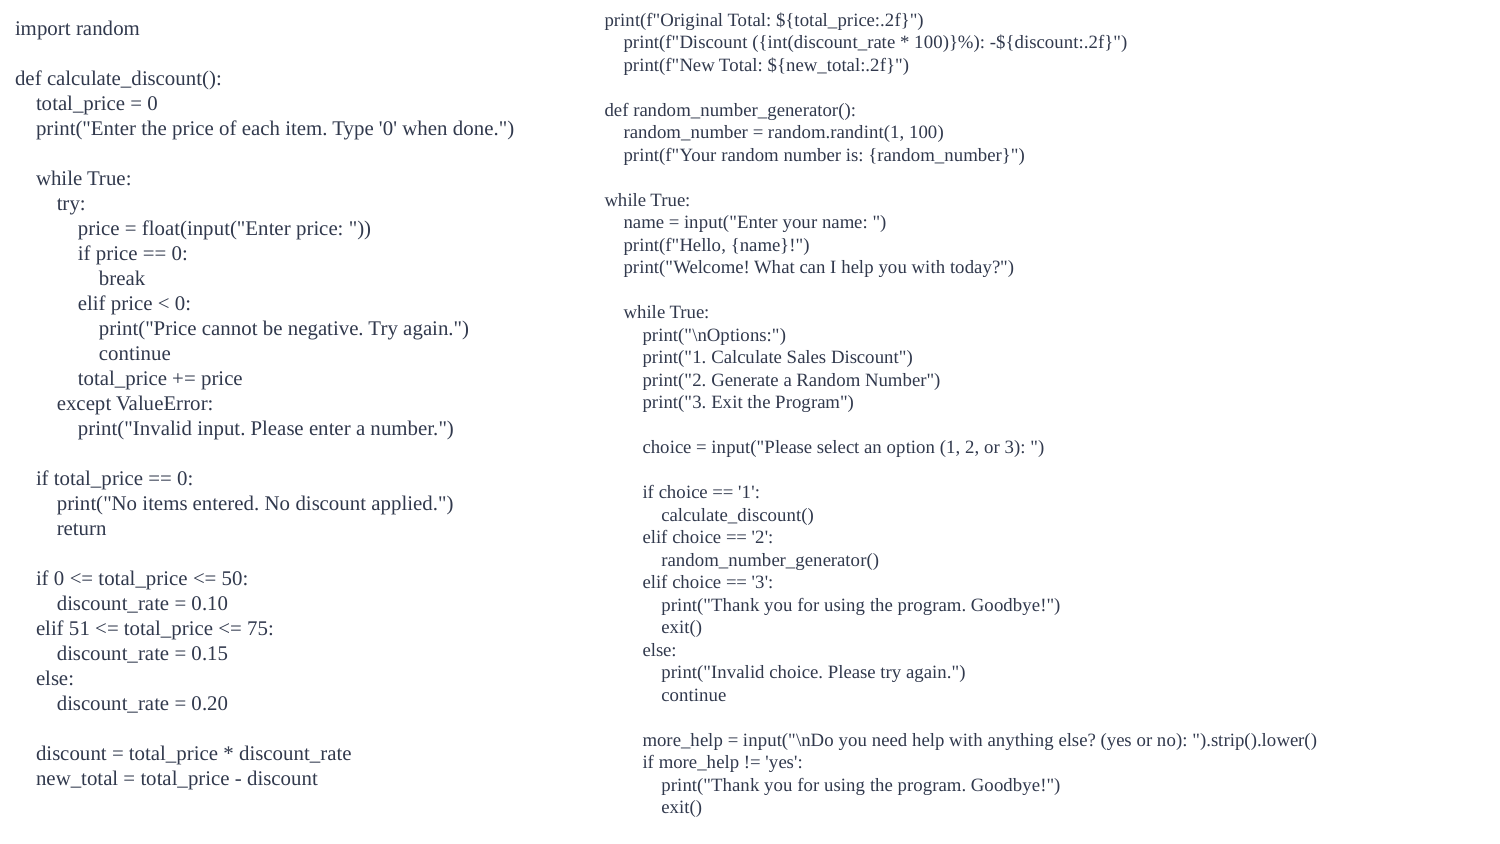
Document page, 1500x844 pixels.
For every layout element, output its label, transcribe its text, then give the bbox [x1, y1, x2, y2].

text_box import random def calculate_discount(): total_price = 0 print("Enter the price of each item. Type '0' when done.") while True: try: price = float(input("Enter price: ")) if price == 0: break elif price < 0: print("Price cannot be negative. Try again.") continue total_price += price except ValueError: print("Invalid input. Please enter a number.") if total_price == 0: print("No items entered. No discount applied.") return if 0 <= total_price <= 50: discount_rate = 0.10 elif 51 <= total_price <= 75: discount_rate = 0.15 else: discount_rate = 0.20 discount = total_price * discount_rate new_total = total_price - discount [0, 0, 750, 844]
text_box print(f"Original Total: ${total_price:.2f}") print(f"Discount ({int(discount_rate * 100)}%): -${discount:.2f}") print(f"New Total: ${new_total:.2f}") def random_number_generator(): random_number = random.randint(1, 100) print(f"Your random number is: {random_number}") while True: name = input("Enter your name: ") print(f"Hello, {name}!") print("Welcome! What can I help you with today?") while True: print("\nOptions:") print("1. Calculate Sales Discount") print("2. Generate a Random Number") print("3. Exit the Program") choice = input("Please select an option (1, 2, or 3): ") if choice == '1': calculate_discount() elif choice == '2': random_number_generator() elif choice == '3': print("Thank you for using the program. Goodbye!") exit() else: print("Invalid choice. Please try again.") continue more_help = input("\nDo you need help with anything else? (yes or no): ").strip().lower() if more_help != 'yes': print("Thank you for using the program. Goodbye!") exit() [589, 0, 1500, 833]
